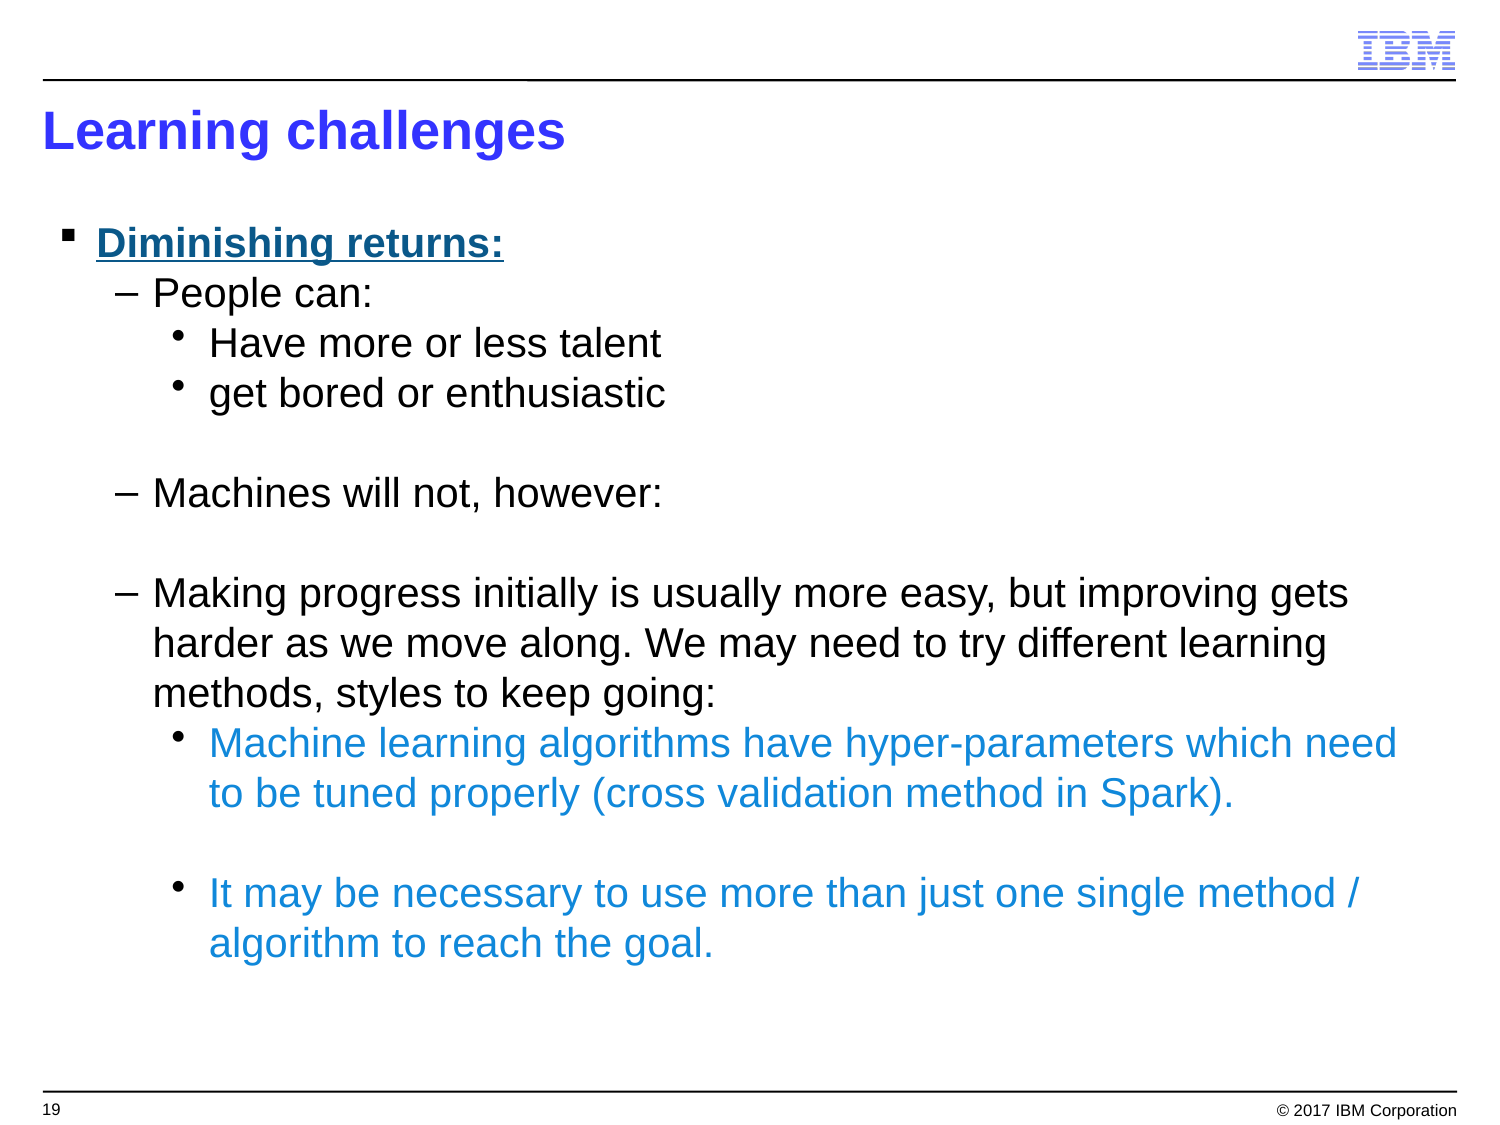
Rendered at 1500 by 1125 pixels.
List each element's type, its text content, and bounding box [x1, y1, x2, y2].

picture [1358, 31, 1455, 70]
list Diminishing returns: People can: Have more or less talent get bored or enthusiastic Machines will not, however: Making progress initially is usually more easy, but improving gets harder as we move along. We may need to try different learning methods, styles to keep going: Machine learning algorithms have hyper-parameters which need to be tuned properly (cross validation method in Spark). It may be necessary to use more than just one single method / algorithm to reach the goal. [43, 208, 1446, 1028]
title Learning challenges [27, 88, 1472, 187]
